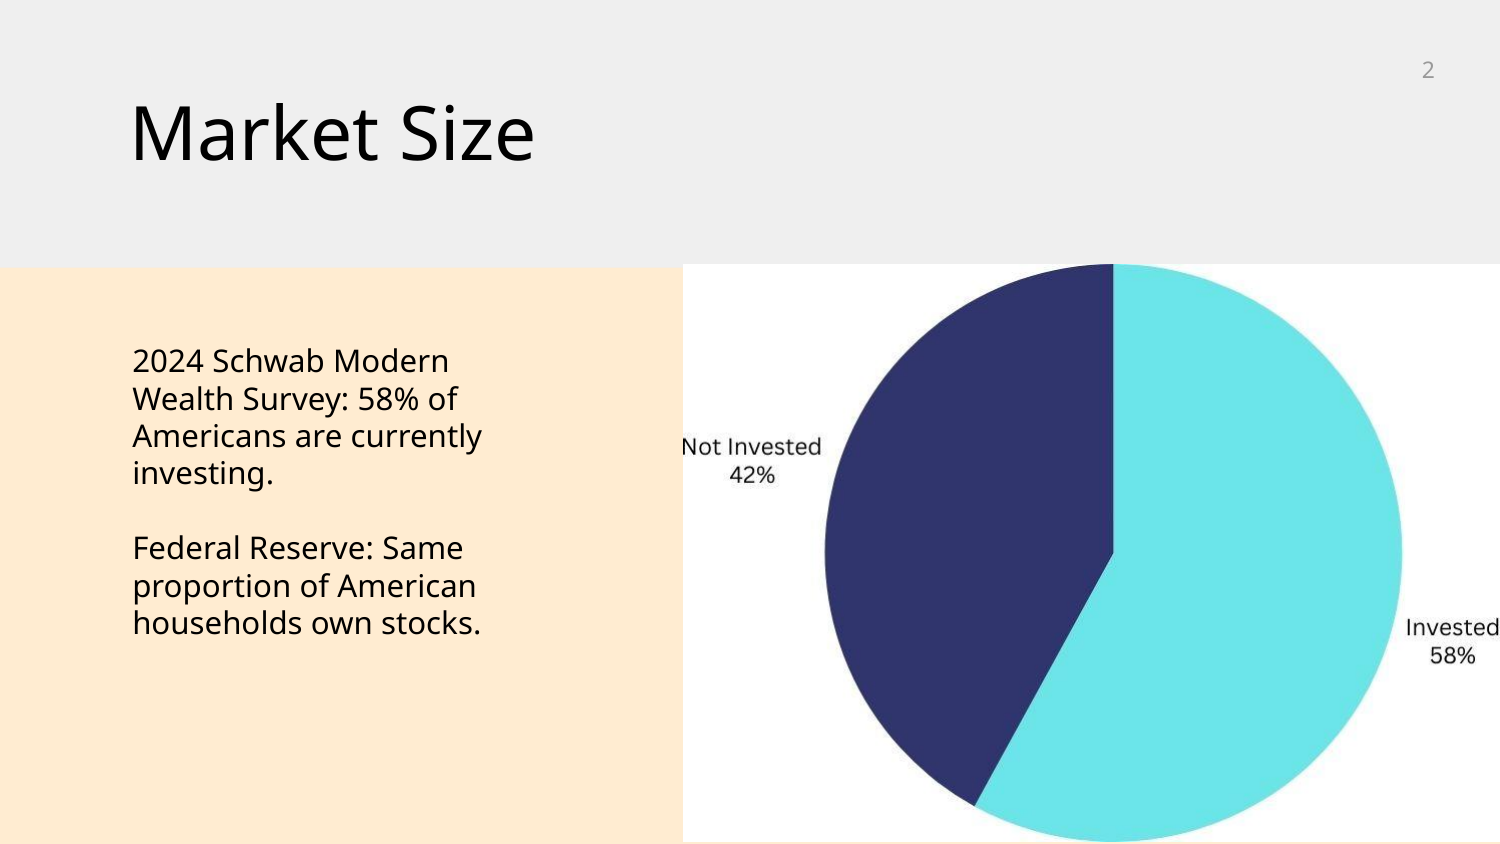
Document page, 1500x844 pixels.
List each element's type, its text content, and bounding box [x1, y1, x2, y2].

picture [683, 264, 1500, 842]
slide_number 2 [1392, 41, 1450, 71]
list 2024 Schwab Modern Wealth Survey: 58% of Americans are currently investing. Federal Reserve: Same proportion of American households own stocks. [117, 326, 576, 787]
subtitle Market Size [129, 85, 947, 268]
